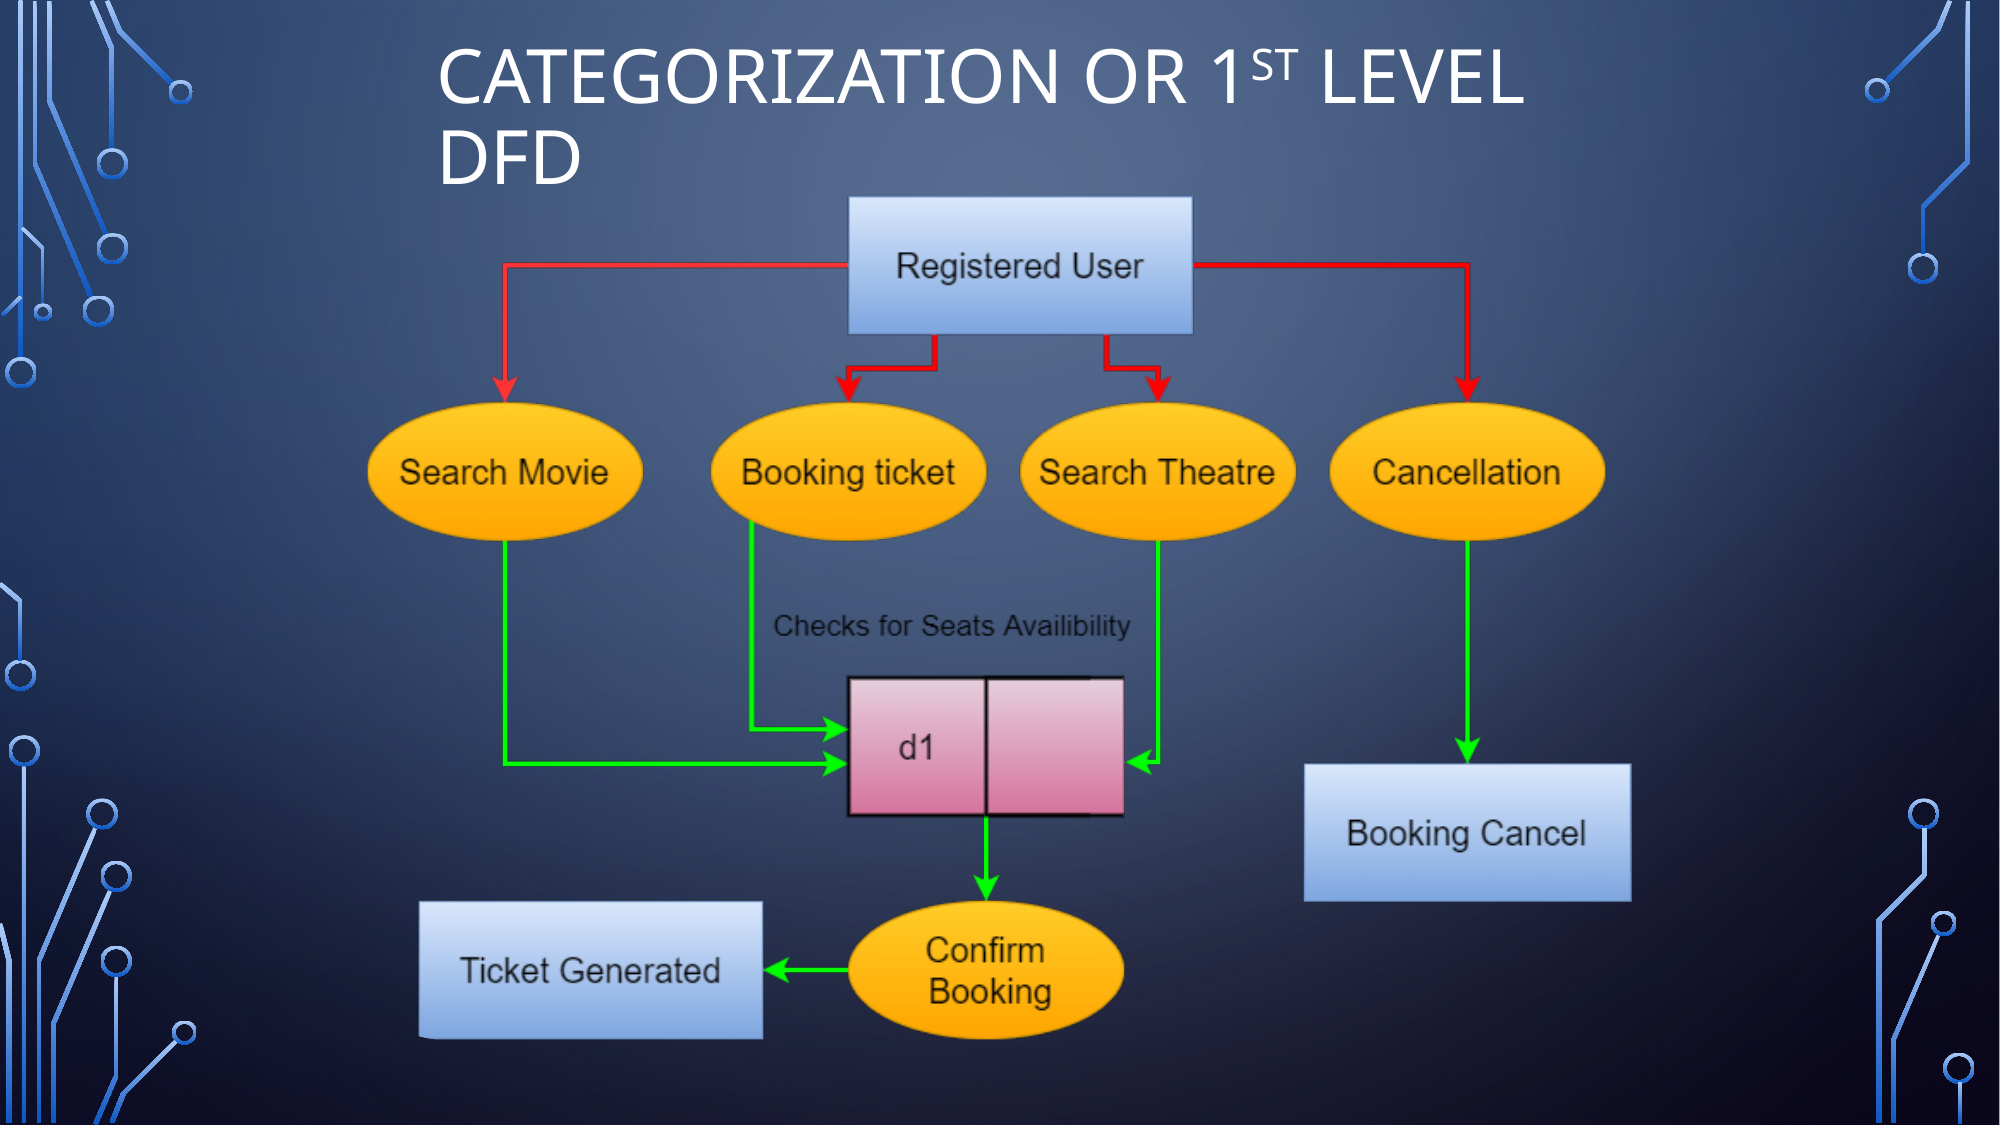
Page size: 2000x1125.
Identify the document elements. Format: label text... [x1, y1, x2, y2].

picture [367, 195, 1632, 1040]
title Categorization or 1st level dfd [420, 66, 1579, 173]
